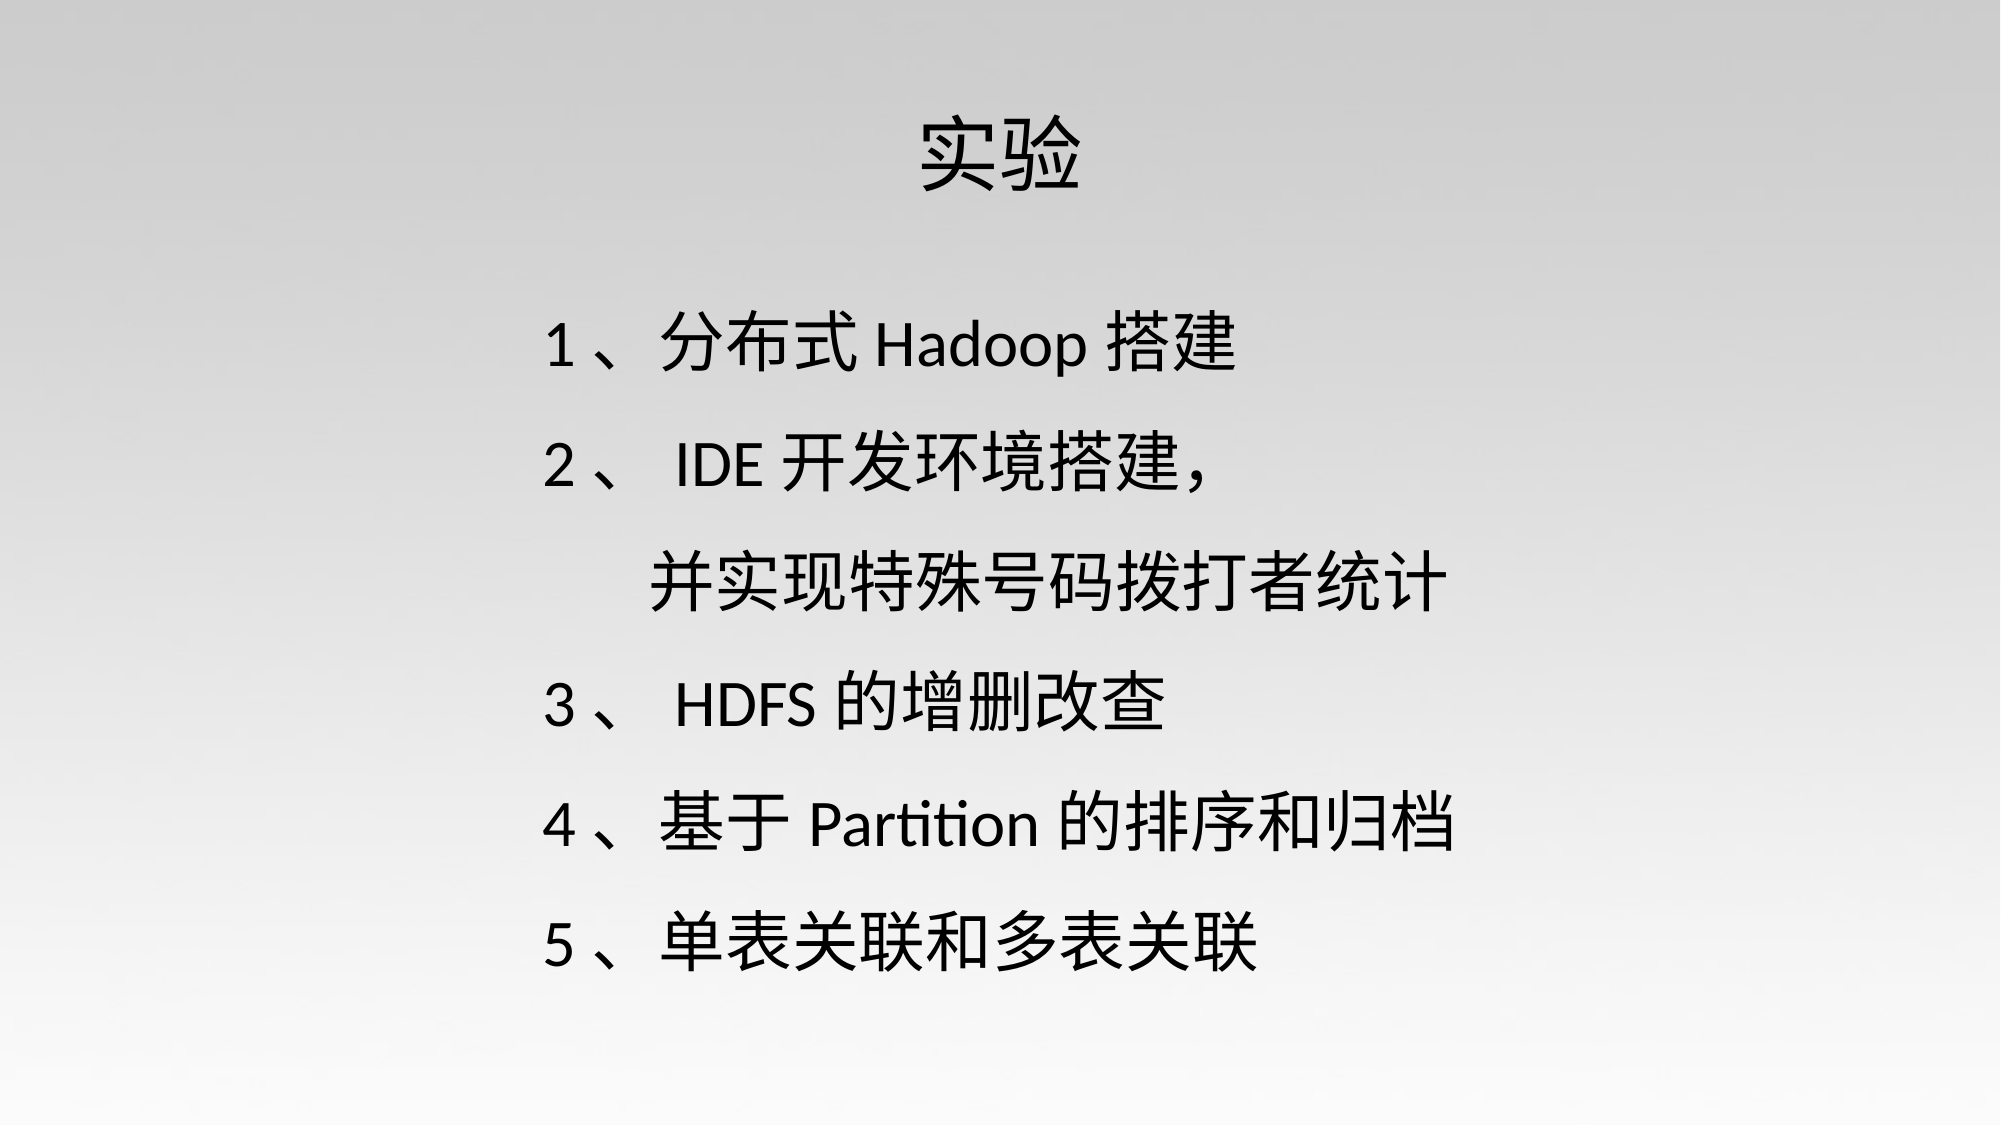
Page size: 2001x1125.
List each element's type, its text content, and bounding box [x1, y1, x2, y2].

text_box 1、分布式Hadoop搭建 2、IDE开发环境搭建， 并实现特殊号码拨打者统计 3、HDFS的增删改查 4、基于Partition的排序和归档 5、单表关联和多表关联 [527, 252, 1473, 987]
picture [0, 0, 2001, 1125]
text_box 实验 [901, 95, 1099, 210]
